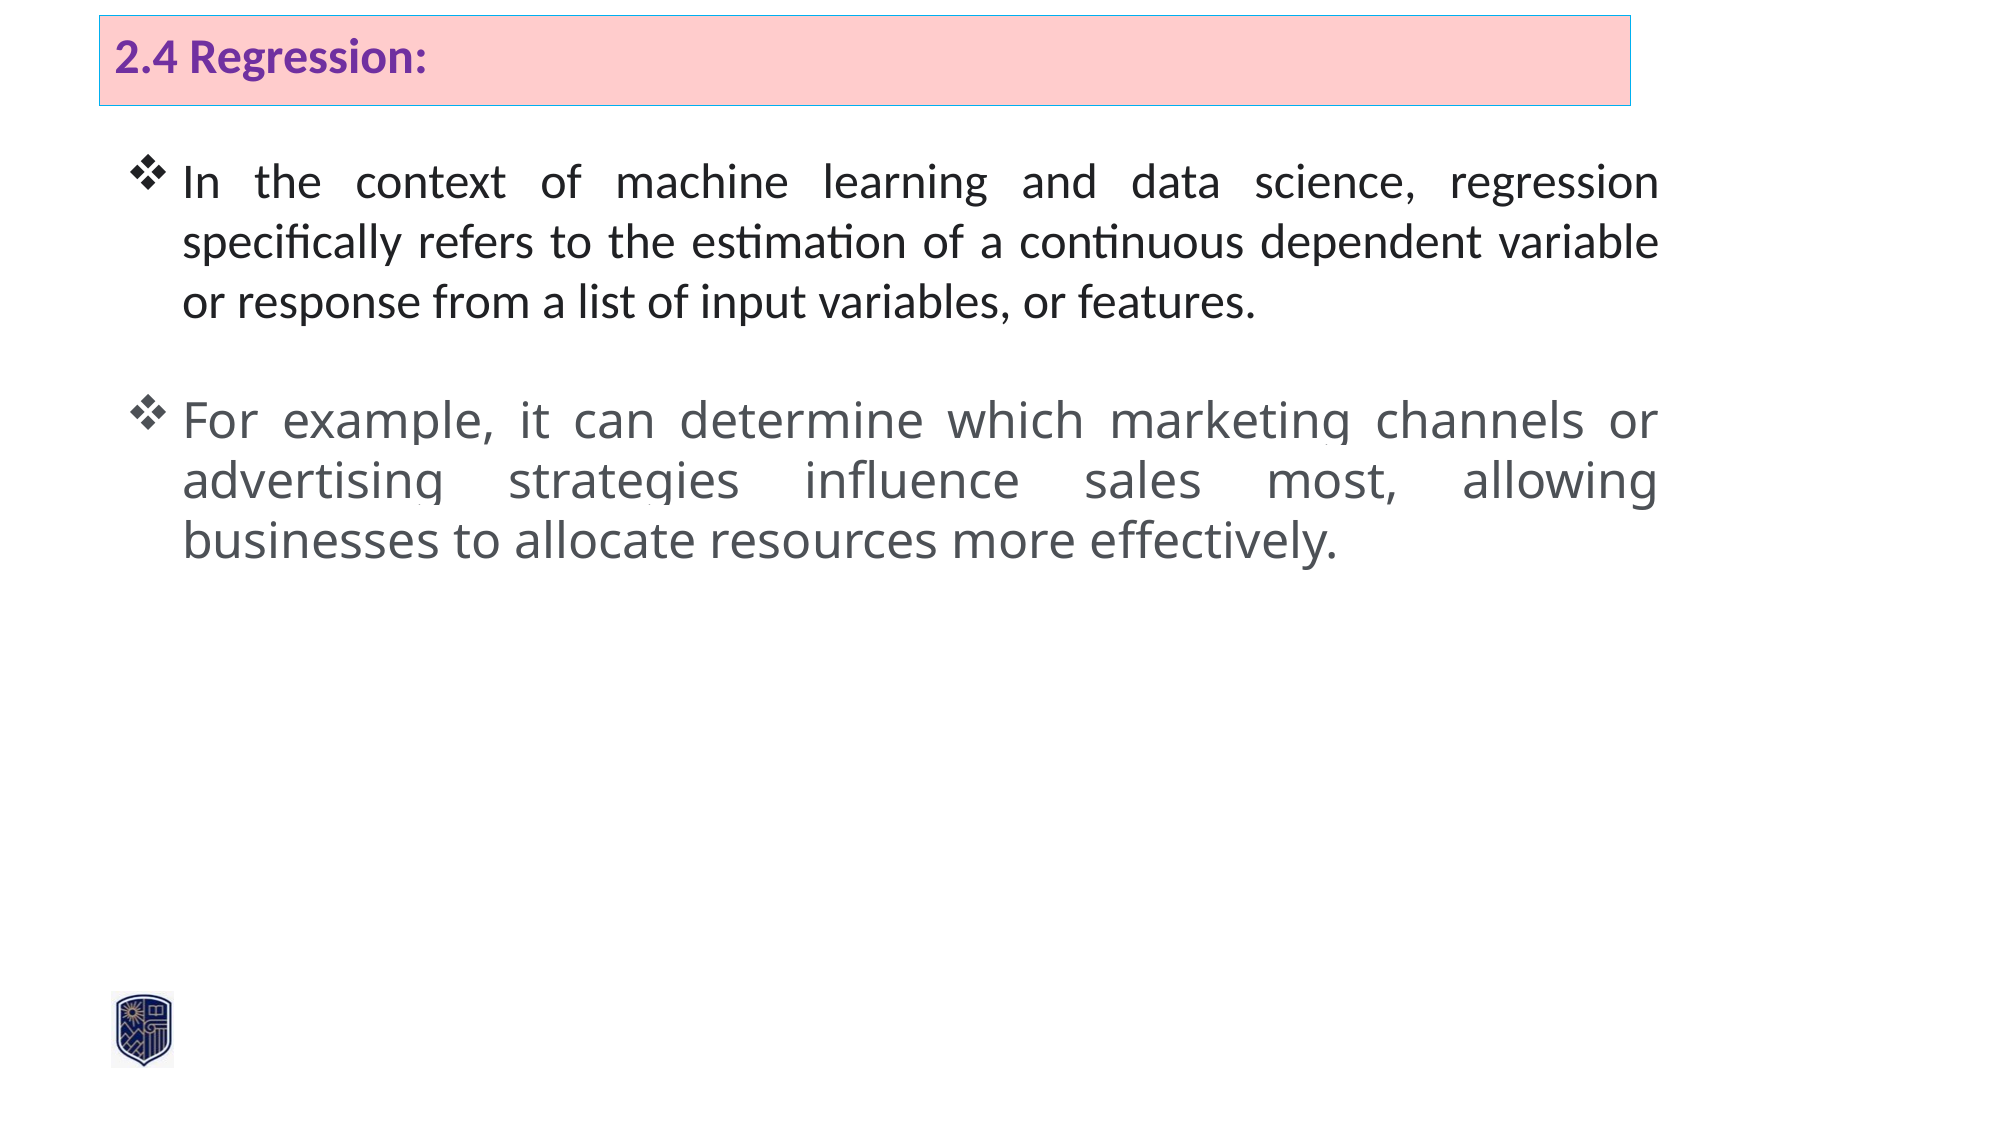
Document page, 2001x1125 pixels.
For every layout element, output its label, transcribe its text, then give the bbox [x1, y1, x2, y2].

text_box In the context of machine learning and data science, regression specifically refers to the estimation of a continuous dependent variable or response from a list of input variables, or features. For example, it can determine which marketing channels or advertising strategies influence sales most, allowing businesses to allocate resources more effectively. [111, 141, 1676, 577]
text_box 2.4 Regression: [99, 15, 1631, 106]
picture [111, 991, 174, 1068]
